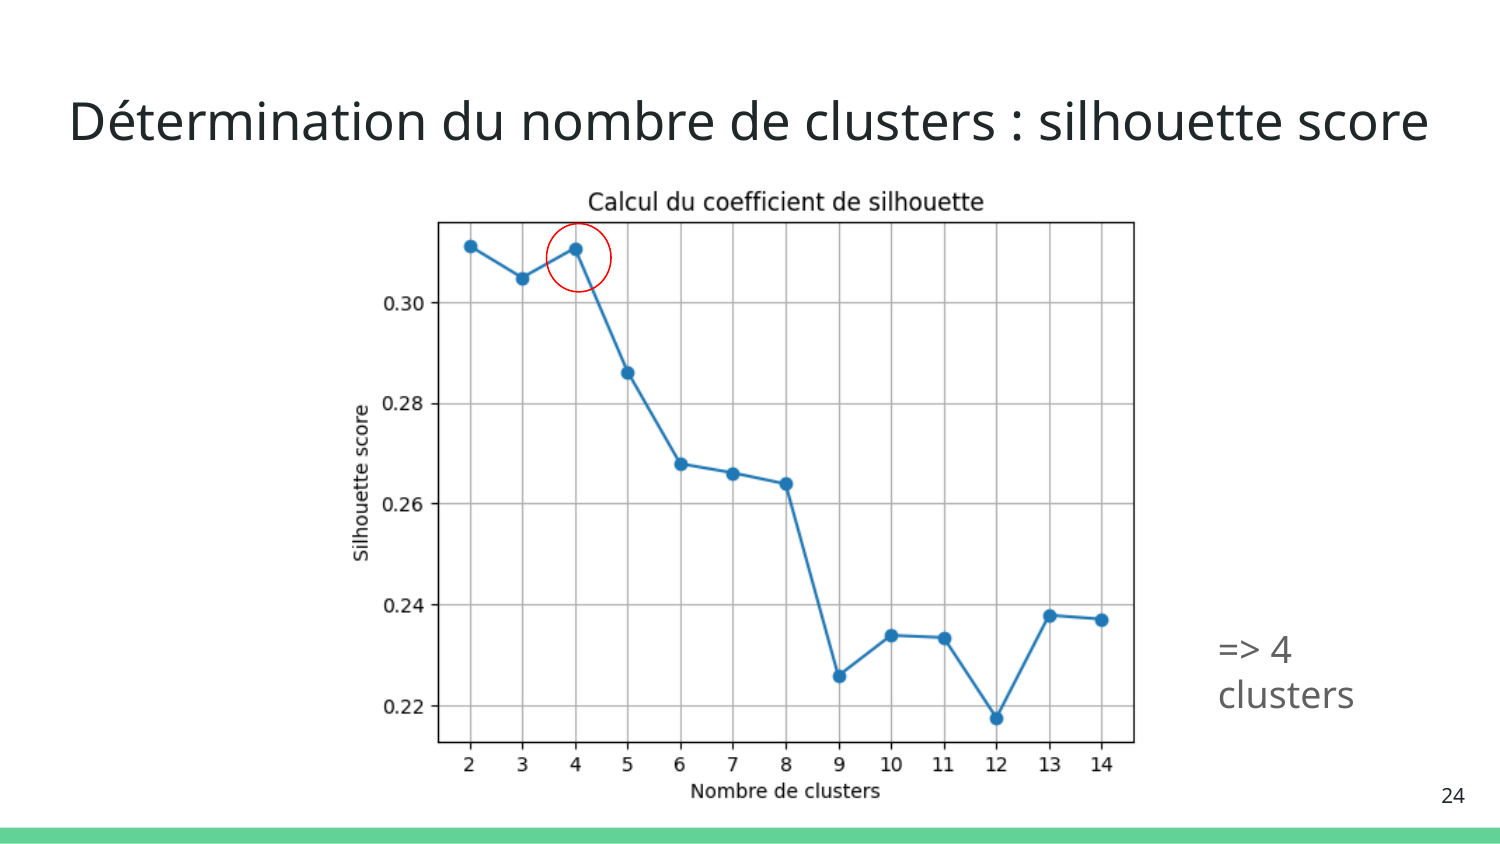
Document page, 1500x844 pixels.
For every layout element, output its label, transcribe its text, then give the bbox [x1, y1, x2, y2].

text_box => 4 clusters [1202, 610, 1449, 750]
title Détermination du nombre de clusters : silhouette score [51, 72, 1449, 167]
slide_number ‹#› [1389, 764, 1480, 830]
picture [336, 180, 1164, 808]
